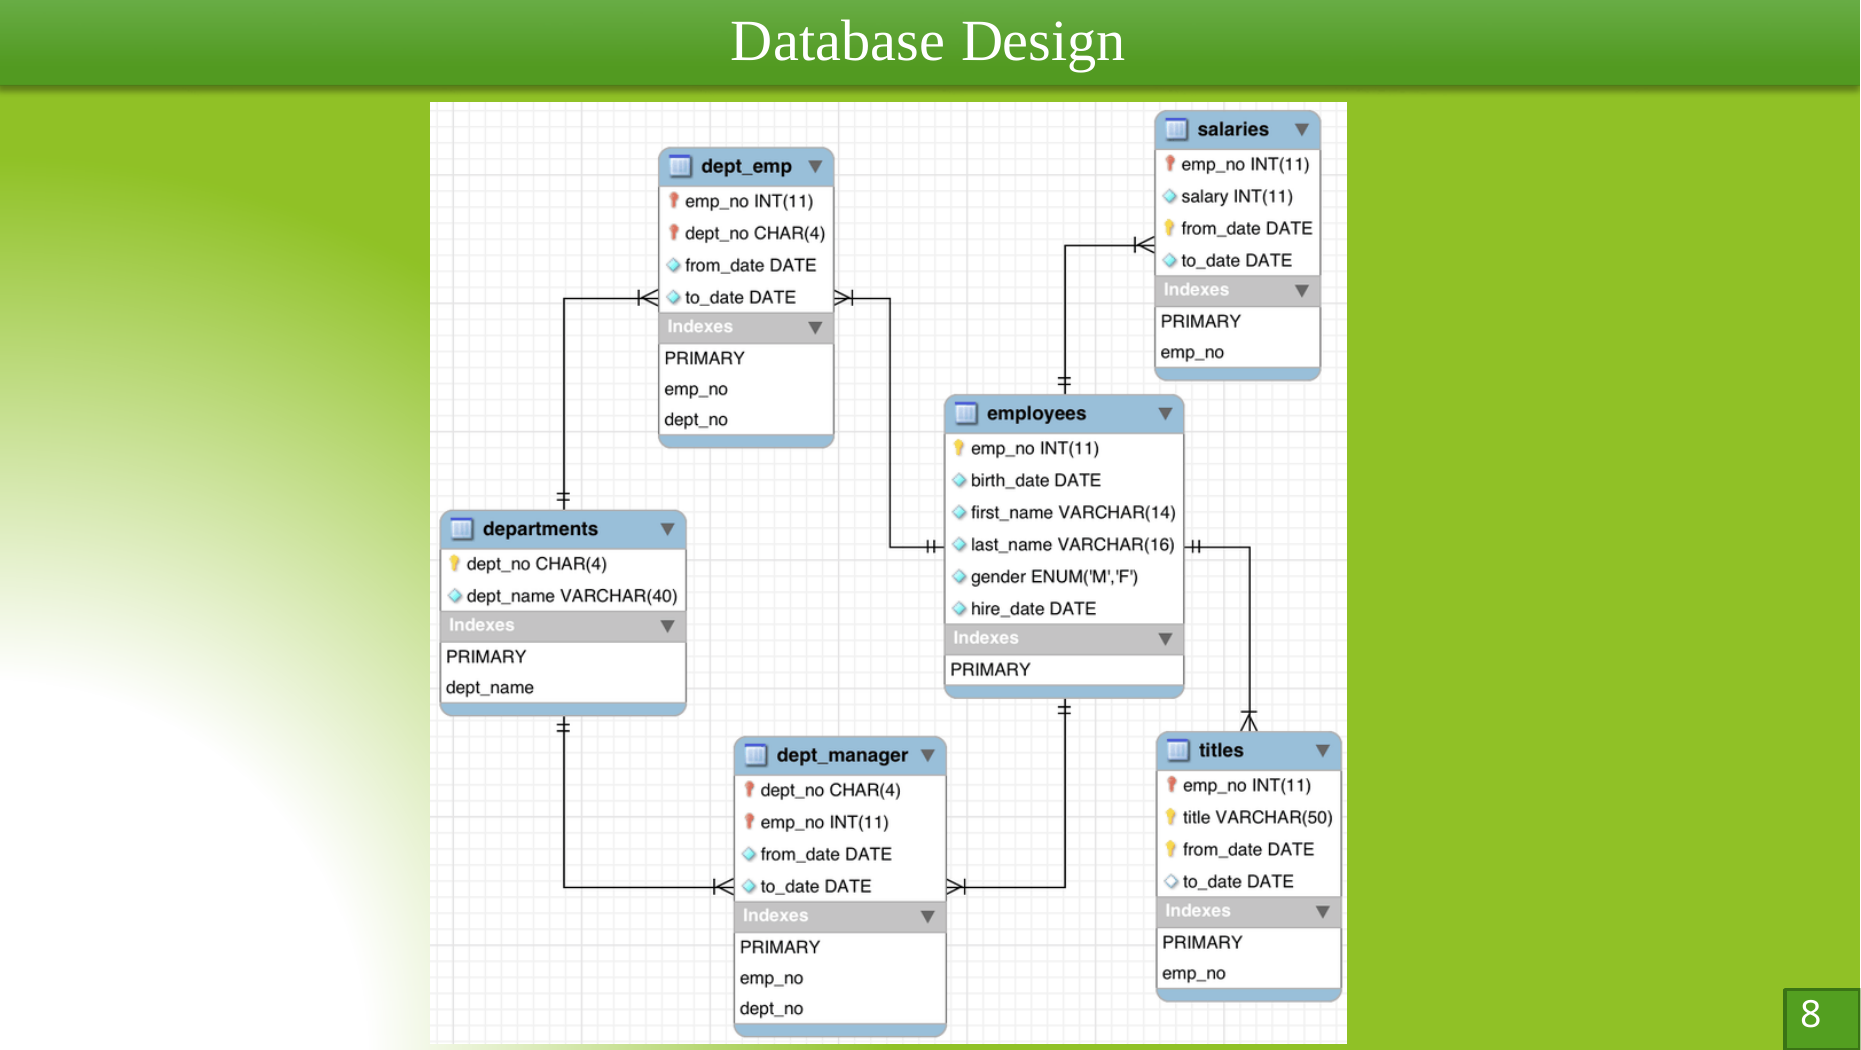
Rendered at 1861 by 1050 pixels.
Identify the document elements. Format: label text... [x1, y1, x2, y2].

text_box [1783, 987, 1861, 1050]
title Database Design [728, 0, 1130, 100]
text_box [0, 0, 728, 128]
picture [0, 101, 1860, 1050]
text_box [1130, 0, 1860, 128]
